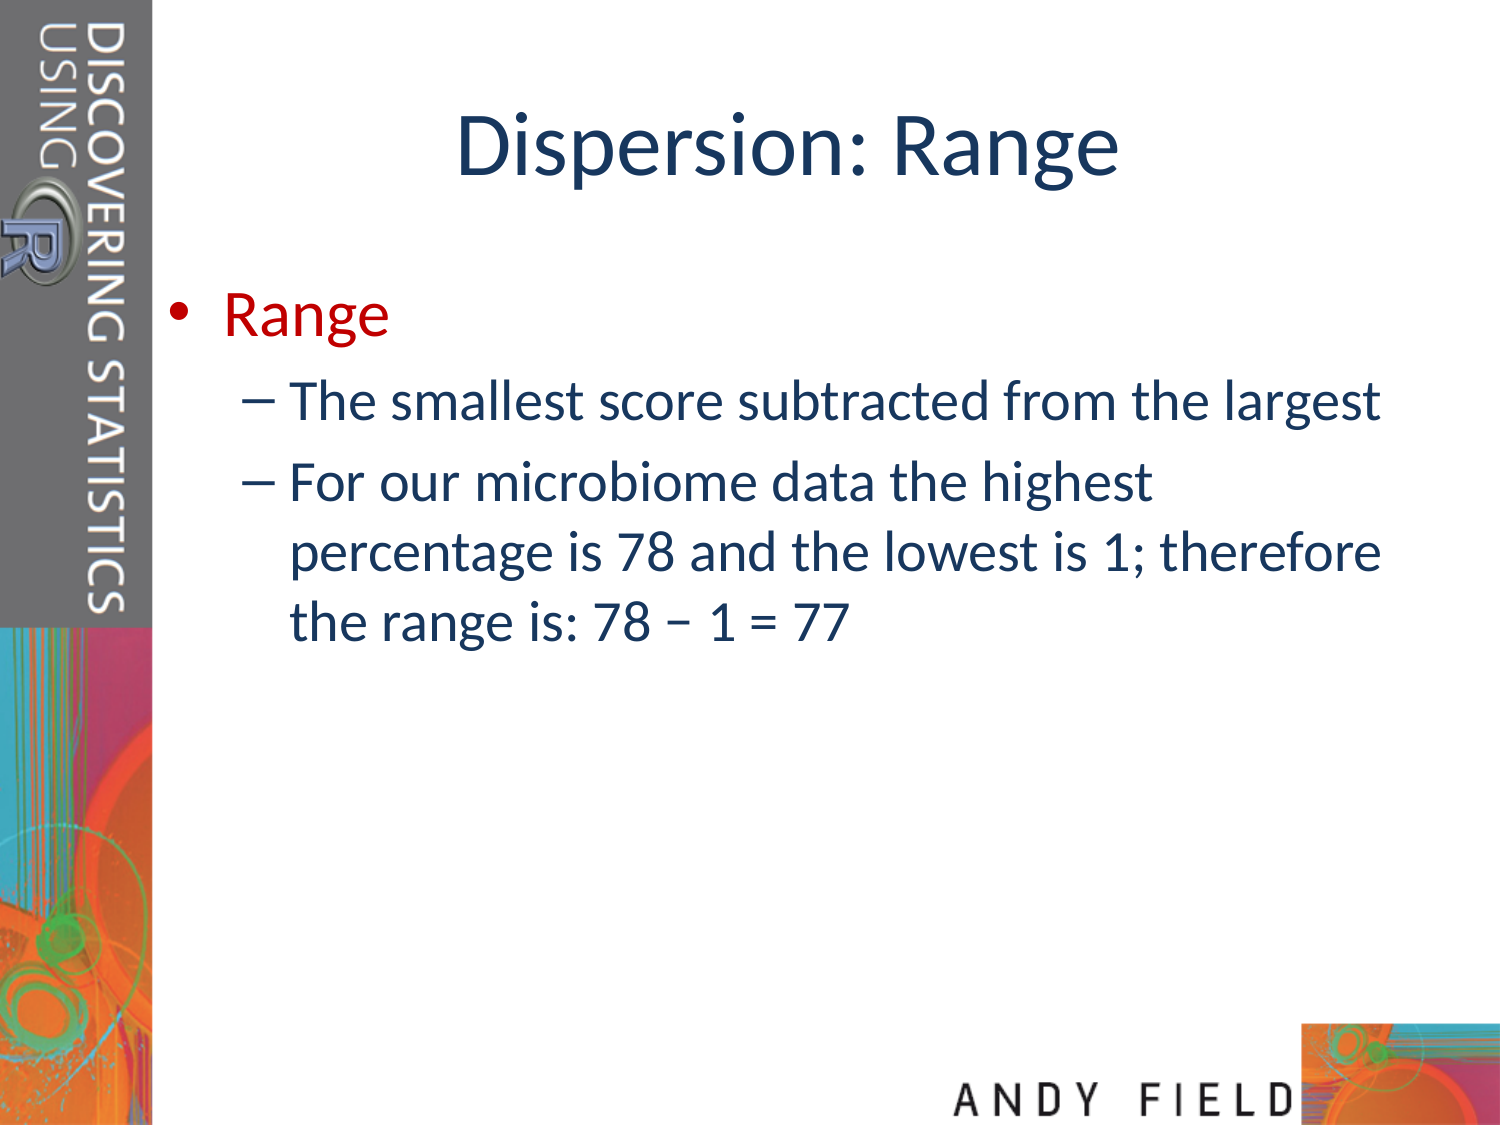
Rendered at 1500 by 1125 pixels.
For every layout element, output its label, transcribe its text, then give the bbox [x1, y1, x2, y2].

title Dispersion: Range [152, 45, 1425, 233]
list Range The smallest score subtracted from the largest For our microbiome data the highest percentage is 78 and the lowest is 1; therefore the range is: 78 − 1 = 77 [152, 262, 1425, 1005]
picture [0, 0, 1500, 1125]
